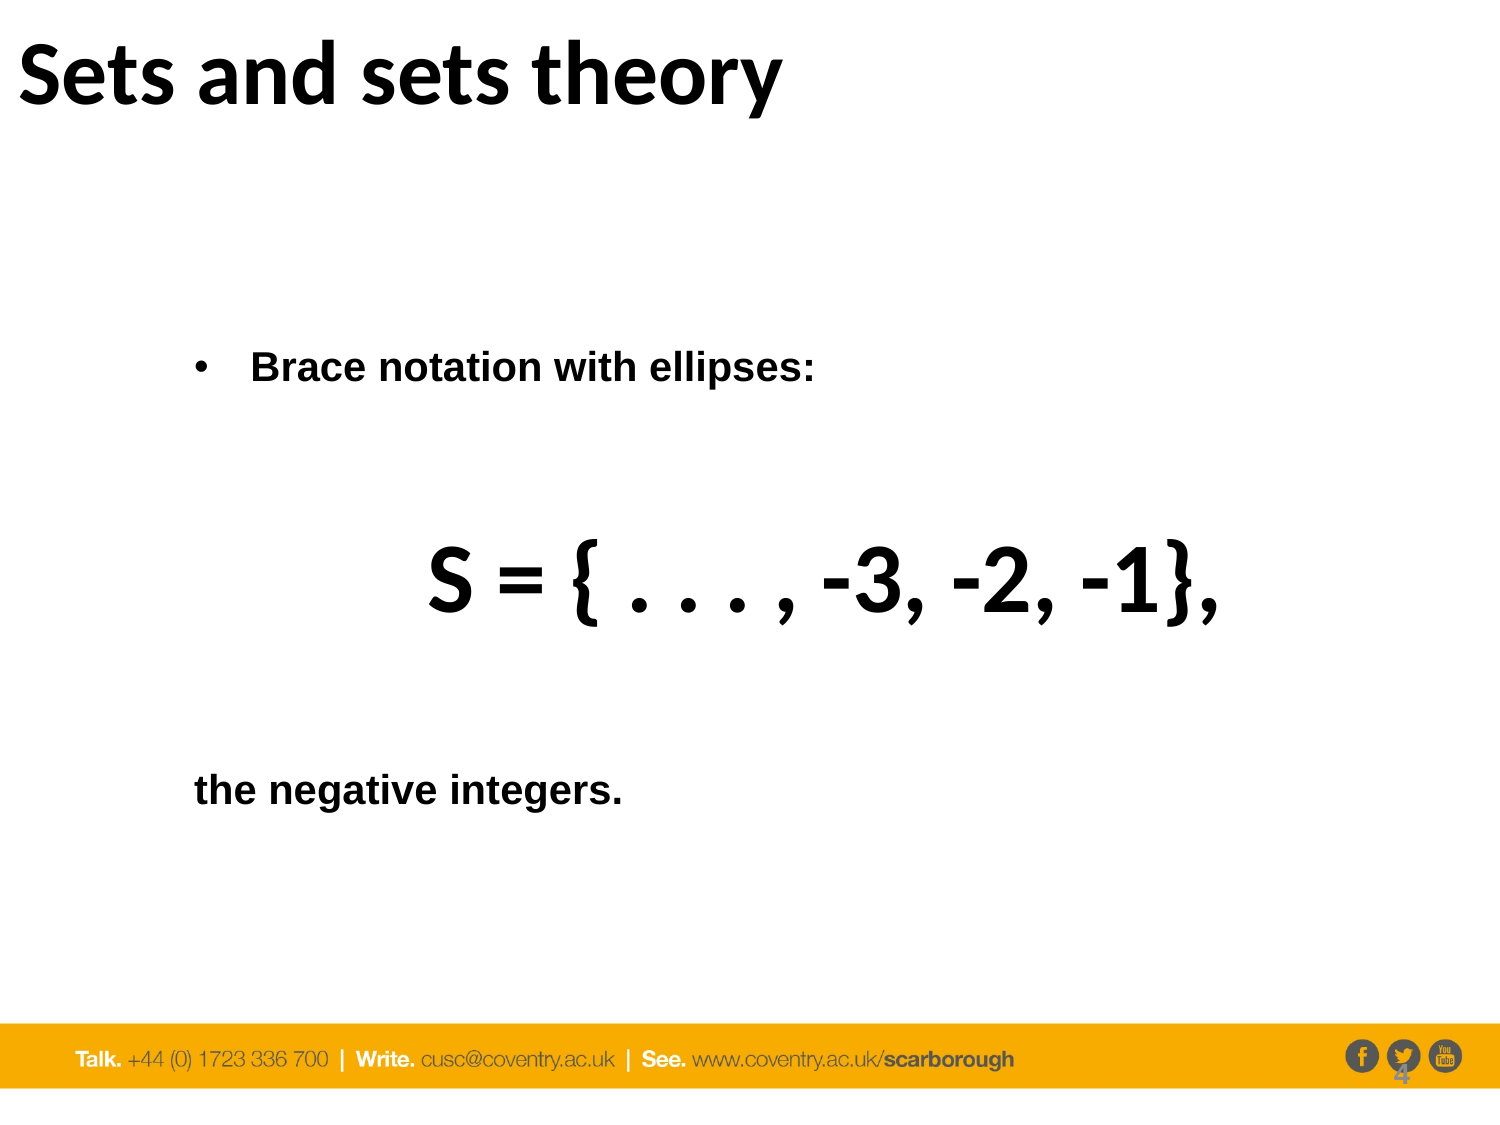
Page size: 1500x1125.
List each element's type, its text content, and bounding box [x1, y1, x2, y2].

slide_number 4 [1074, 1042, 1425, 1103]
picture [0, 0, 1500, 1125]
text_box Brace notation with ellipses: S = { . . . , -3, -2, -1}, the negative integers. [29, 243, 1471, 976]
title Sets and sets theory [3, 1, 1279, 136]
